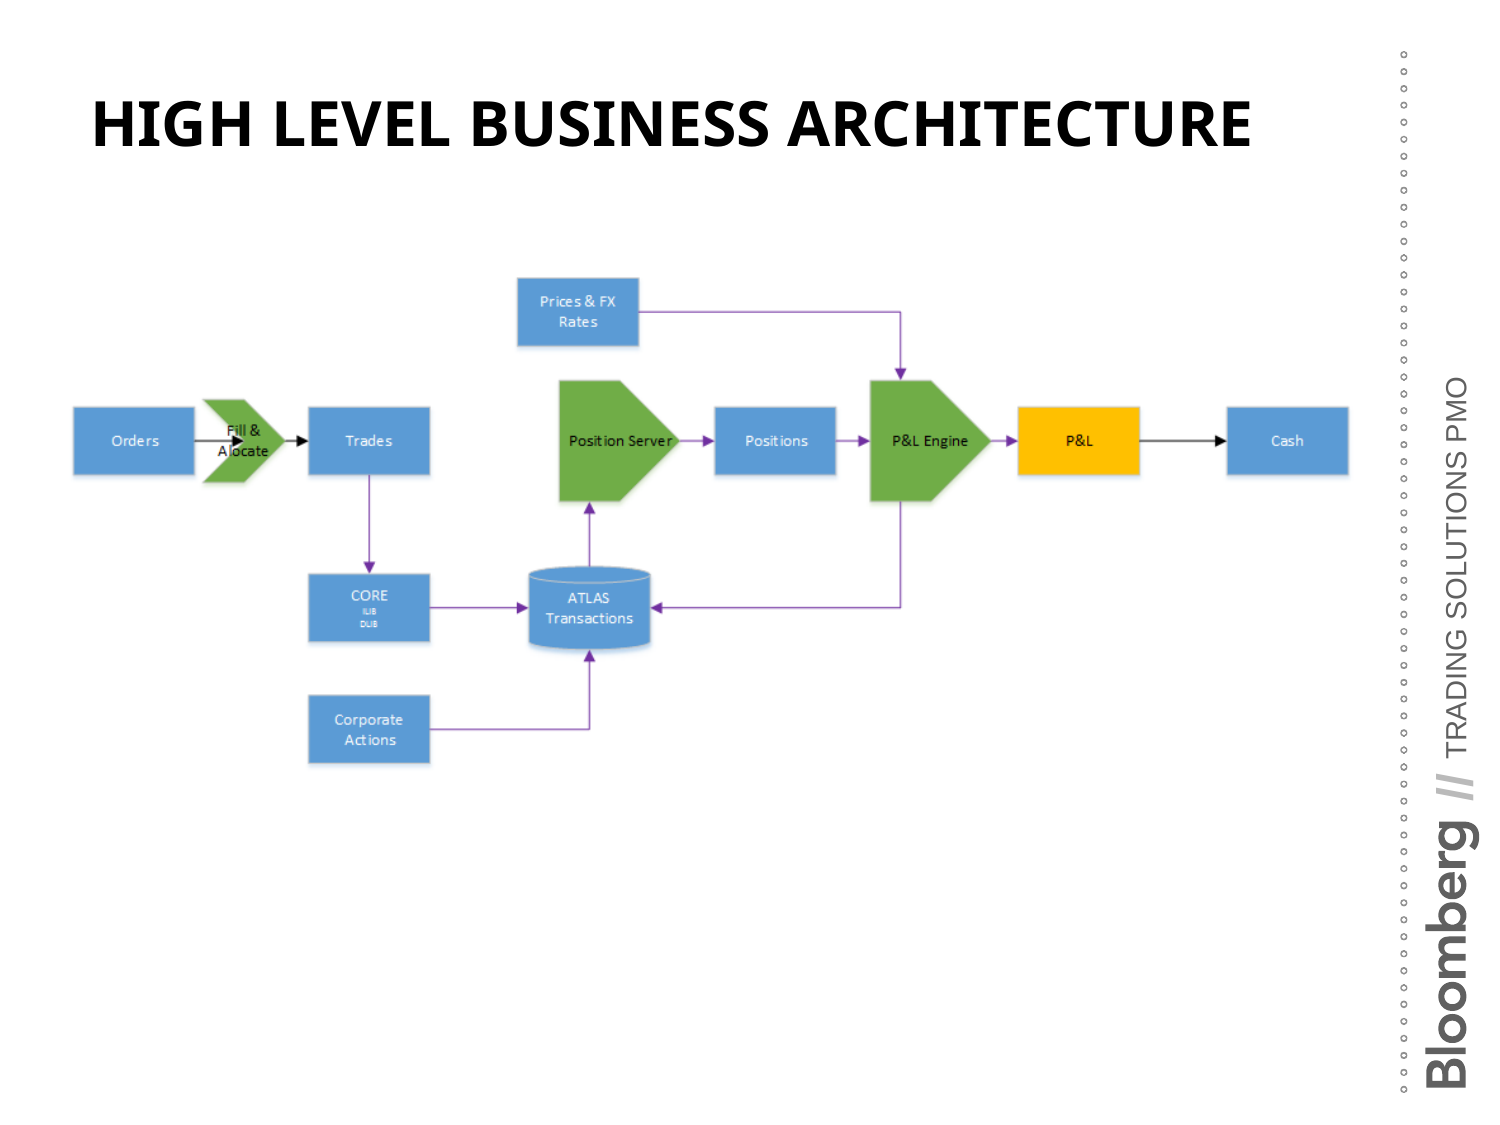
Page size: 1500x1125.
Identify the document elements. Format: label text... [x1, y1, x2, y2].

picture [1397, 35, 1419, 1109]
picture [67, 274, 1356, 774]
title High Level Business Architecture [75, 52, 1335, 211]
